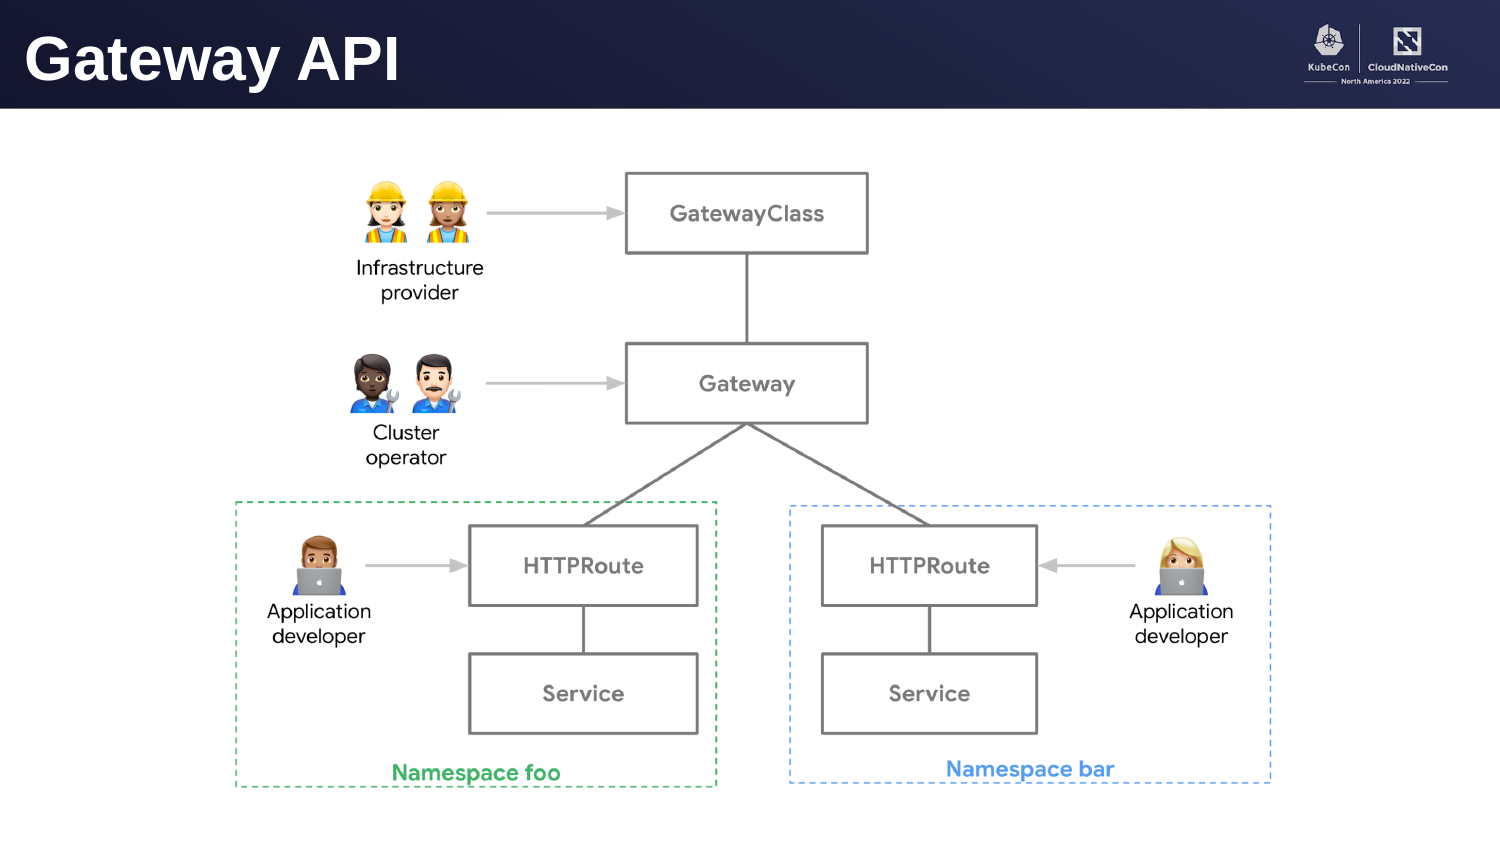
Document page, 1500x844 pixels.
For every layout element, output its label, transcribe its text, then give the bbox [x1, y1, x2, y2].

text_box Gateway API [9, 11, 838, 145]
picture [0, 0, 1500, 844]
